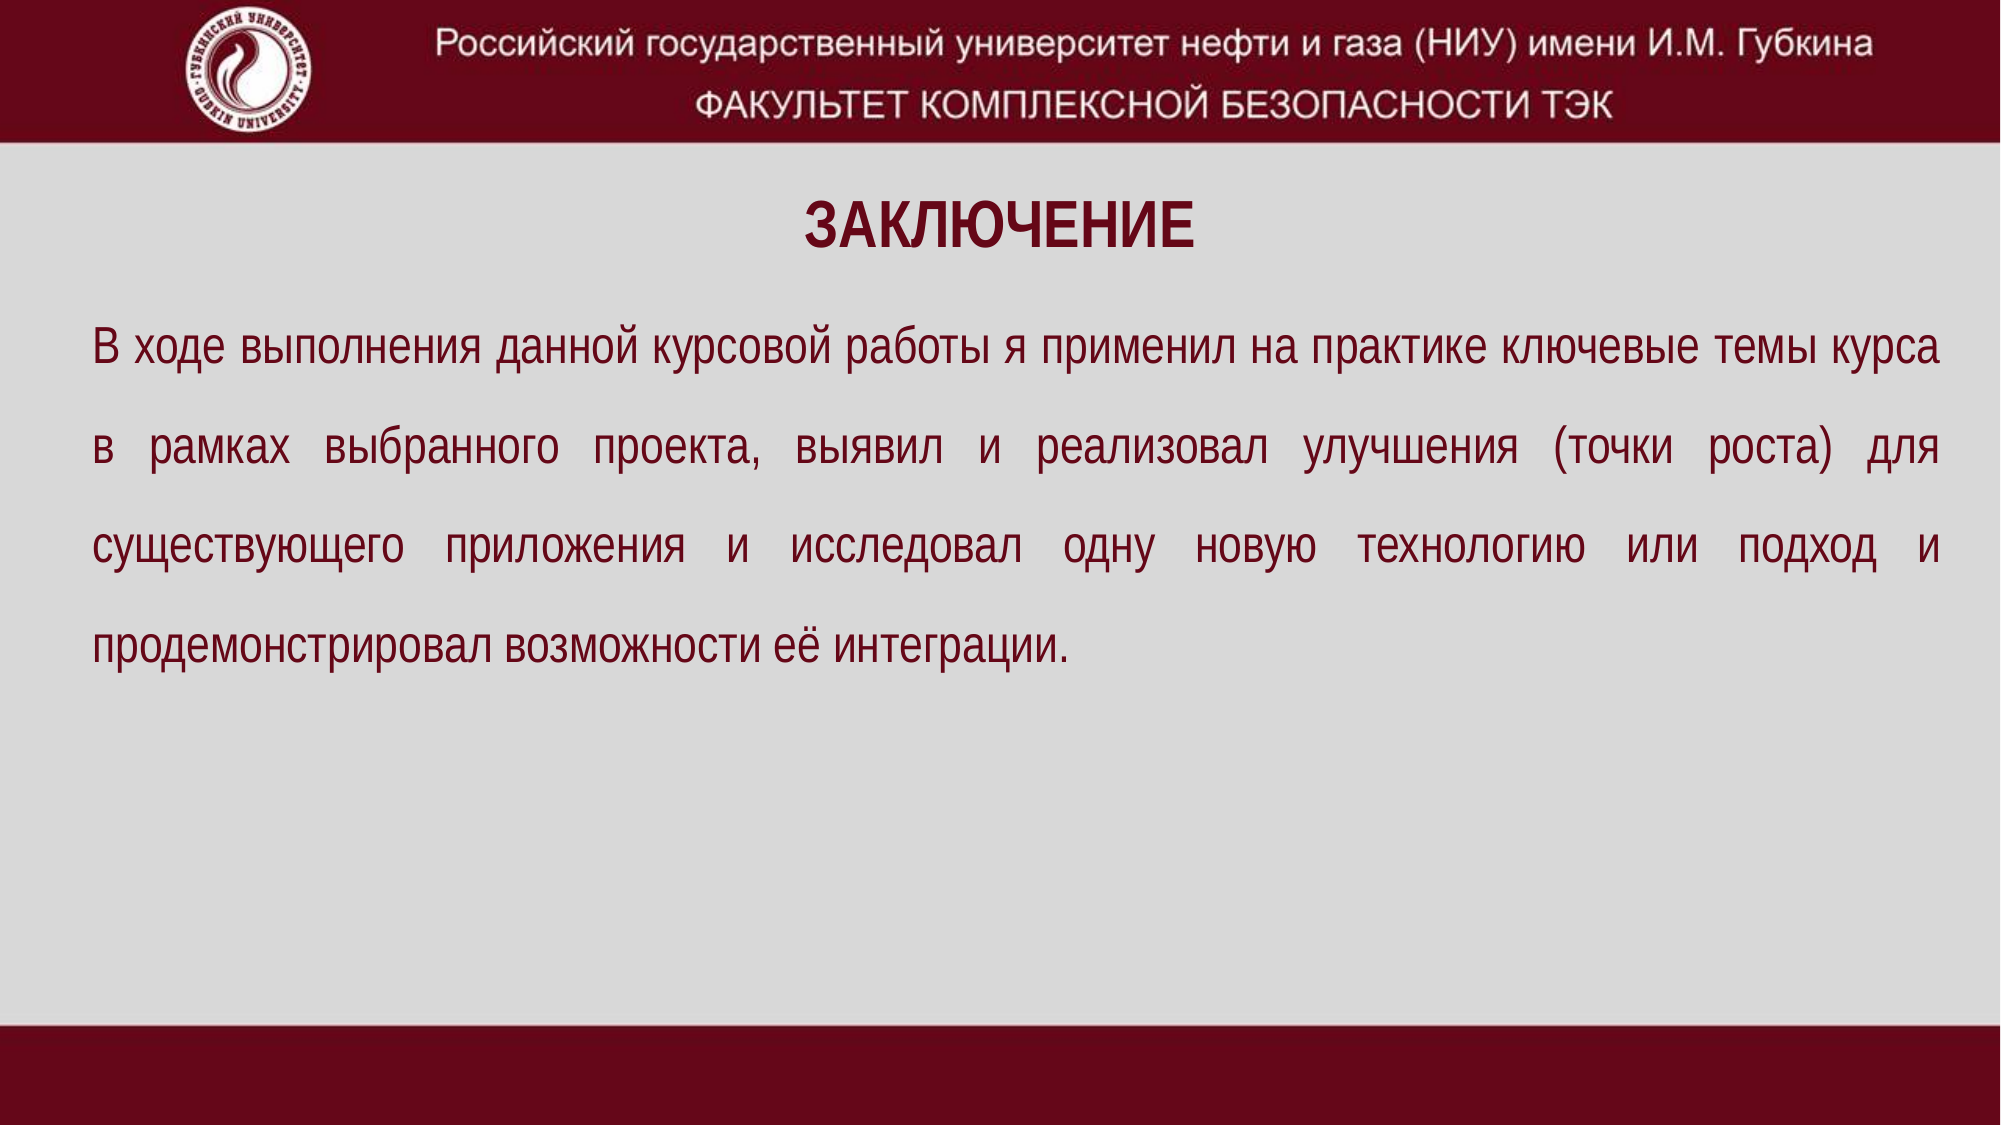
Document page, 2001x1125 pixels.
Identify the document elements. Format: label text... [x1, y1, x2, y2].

title ЗАКЛЮЧЕНИЕ [0, 161, 2000, 290]
picture [0, 0, 2001, 1125]
list В ходе выполнения данной курсовой работы я применил на практике ключевые темы курса в рамках выбранного проекта, выявил и реализовал улучшения (точки роста) для существующего приложения и исследовал одну новую технологию или подход и продемонстрировал возможности её интеграции. [77, 290, 1957, 929]
